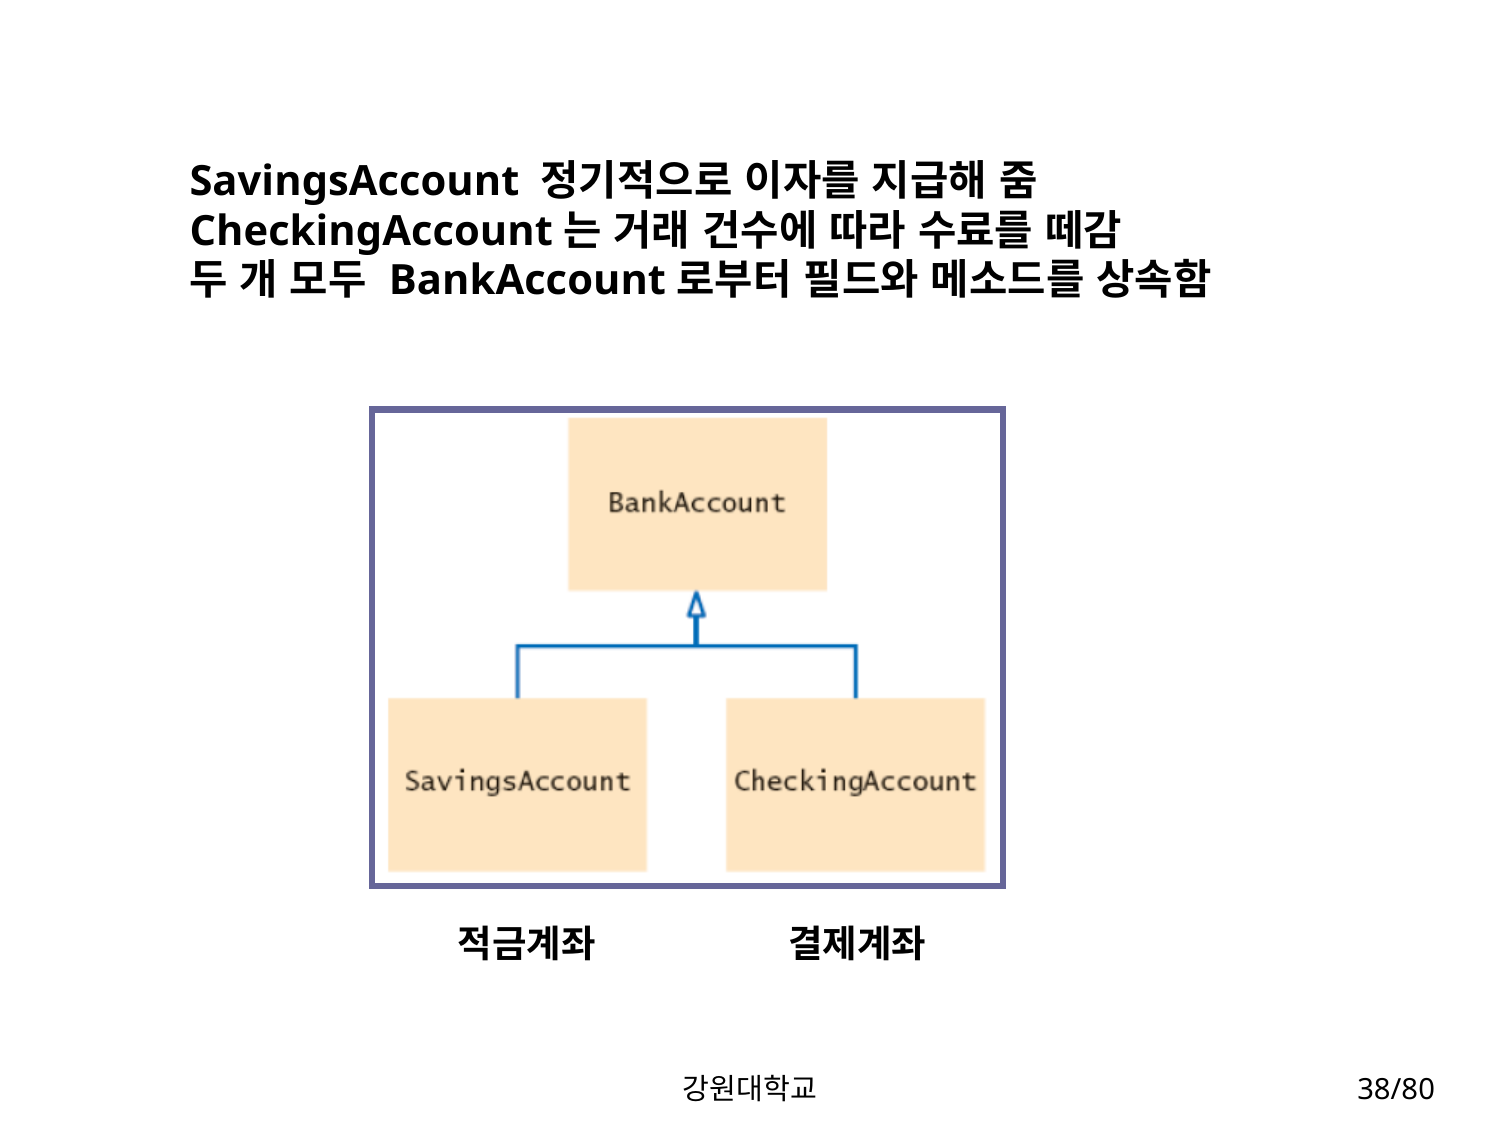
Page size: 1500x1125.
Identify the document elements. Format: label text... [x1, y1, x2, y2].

text_box 결제계좌 [773, 912, 942, 973]
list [374, 412, 1001, 883]
footer 강원대학교 [512, 1062, 988, 1103]
text_box 적금계좌 [442, 912, 611, 973]
text_box SavingsAccount 정기적으로 이자를 지급해 줌 CheckingAccount는 거래 건수에 따라 수료를 떼감 두 개 모두 BankAccount로부터 필드와 메소드를 상속함 [174, 145, 1300, 311]
